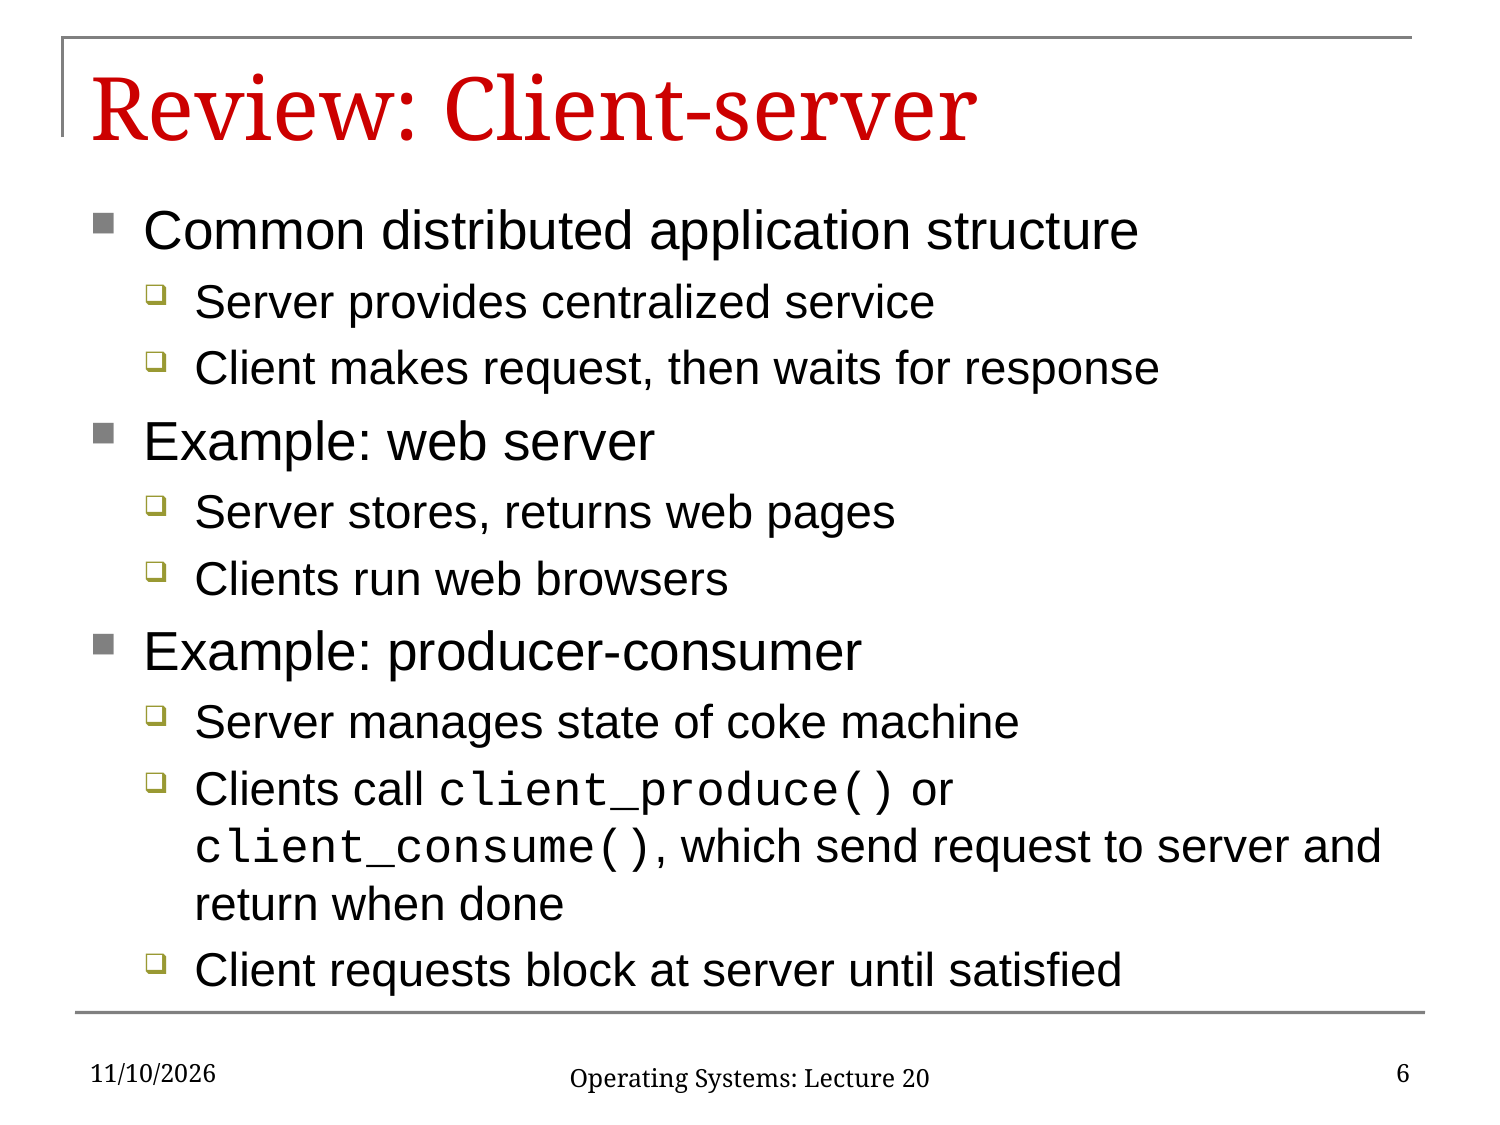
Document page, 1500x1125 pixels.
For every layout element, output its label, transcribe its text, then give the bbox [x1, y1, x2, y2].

title Review: Client-server [75, 45, 1425, 163]
list Common distributed application structure Server provides centralized service Client makes request, then waits for response Example: web server Server stores, returns web pages Clients run web browsers Example: producer-consumer Server manages state of coke machine Clients call client_produce() or client_consume(), which send request to server and return when done Client requests block at server until satisfied [75, 187, 1425, 1006]
footer Operating Systems: Lecture 20 [512, 1024, 988, 1101]
slide_number 6 [1074, 1023, 1426, 1100]
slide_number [74, 1023, 426, 1100]
